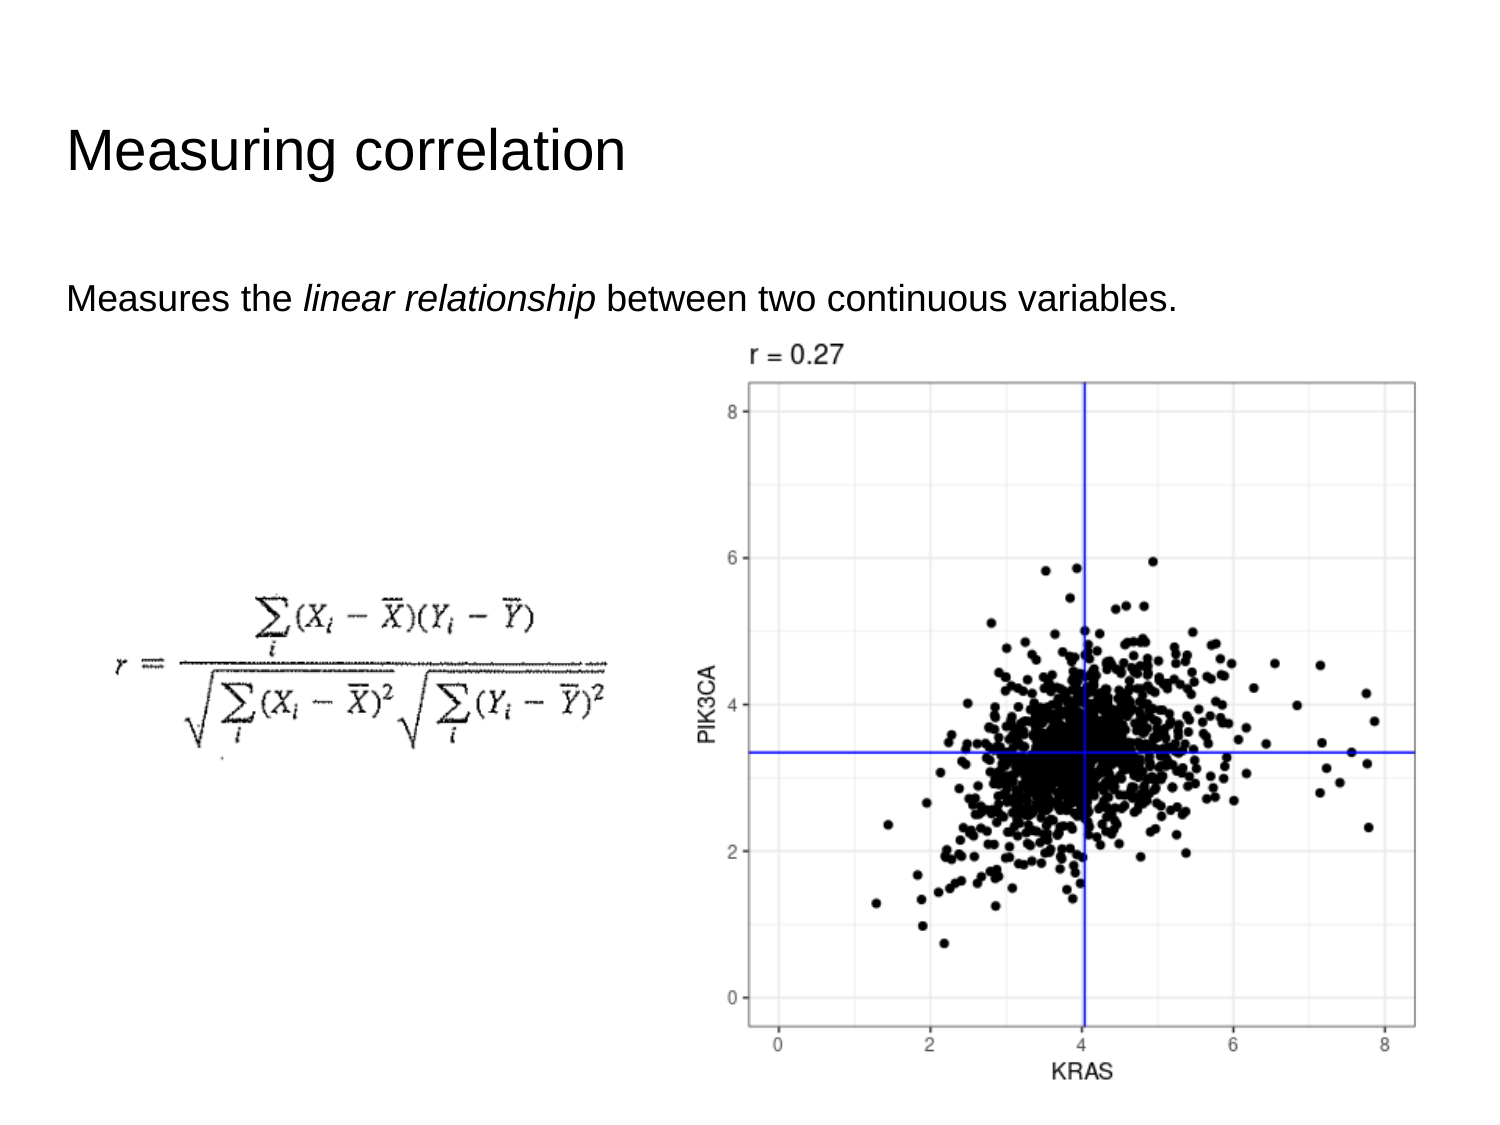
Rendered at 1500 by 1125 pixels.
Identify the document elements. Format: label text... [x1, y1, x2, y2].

list Measures the linear relationship between two continuous variables. [51, 252, 1449, 1000]
title Measuring correlation [51, 97, 1449, 223]
picture [687, 333, 1428, 1097]
picture [50, 562, 638, 768]
